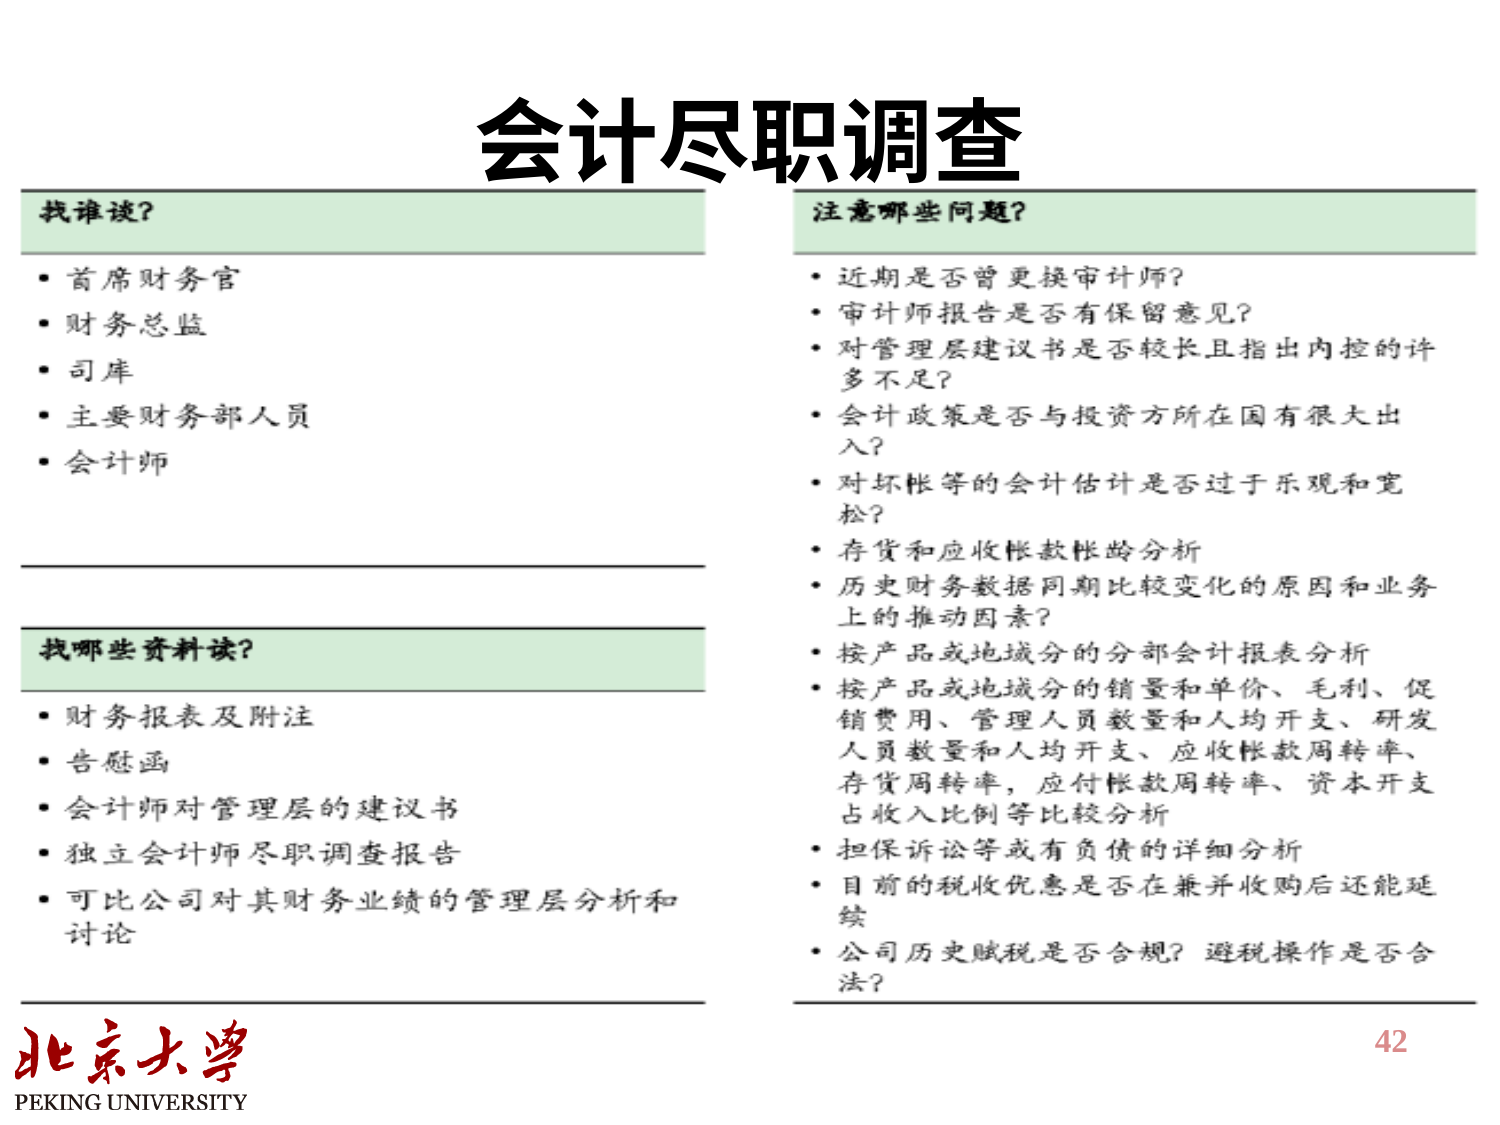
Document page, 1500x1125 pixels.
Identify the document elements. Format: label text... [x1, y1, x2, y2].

picture [14, 893, 247, 1110]
title 会计尽职调查 [75, 45, 1425, 182]
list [17, 184, 1483, 1008]
slide_number 42 [1246, 1017, 1424, 1069]
